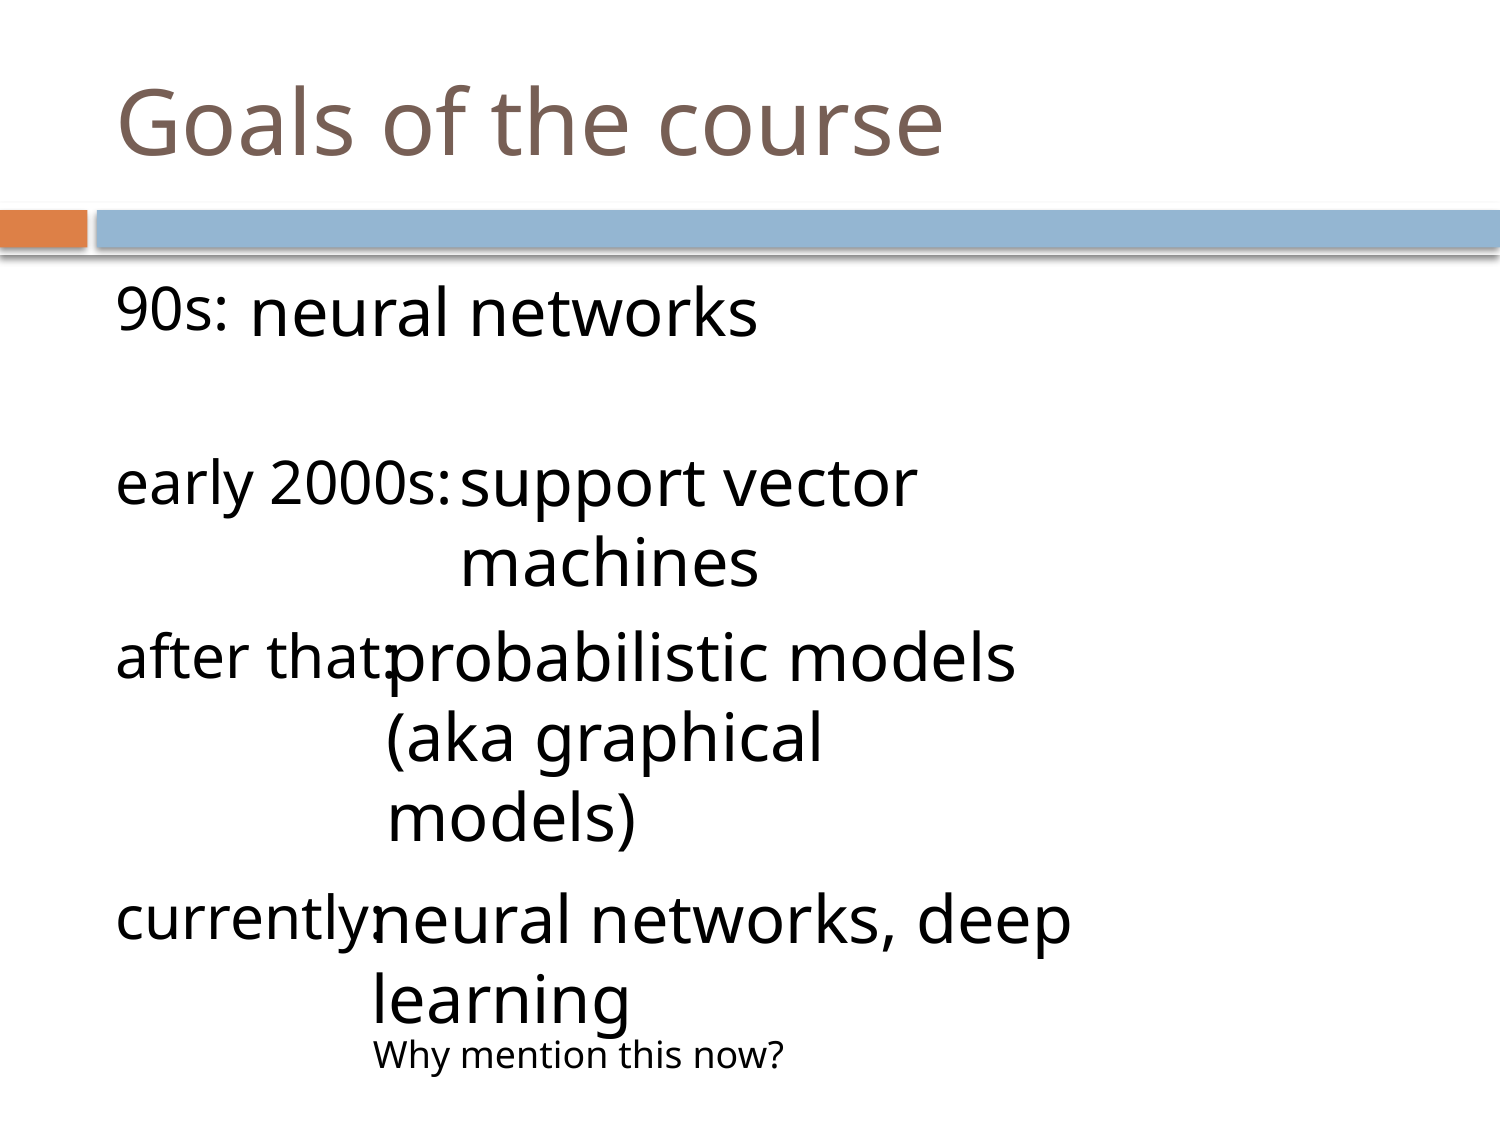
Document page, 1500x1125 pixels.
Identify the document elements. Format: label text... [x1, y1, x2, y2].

text_box neural networks [235, 262, 986, 358]
list 90s: early 2000s: after that: currently: [100, 262, 497, 1000]
text_box probabilistic models (aka graphical models) [371, 607, 1107, 863]
text_box Why mention this now? [358, 1024, 800, 1084]
text_box support vector machines [444, 432, 1195, 608]
text_box neural networks, deep learning [356, 869, 1283, 1045]
title Goals of the course [100, 37, 1438, 200]
